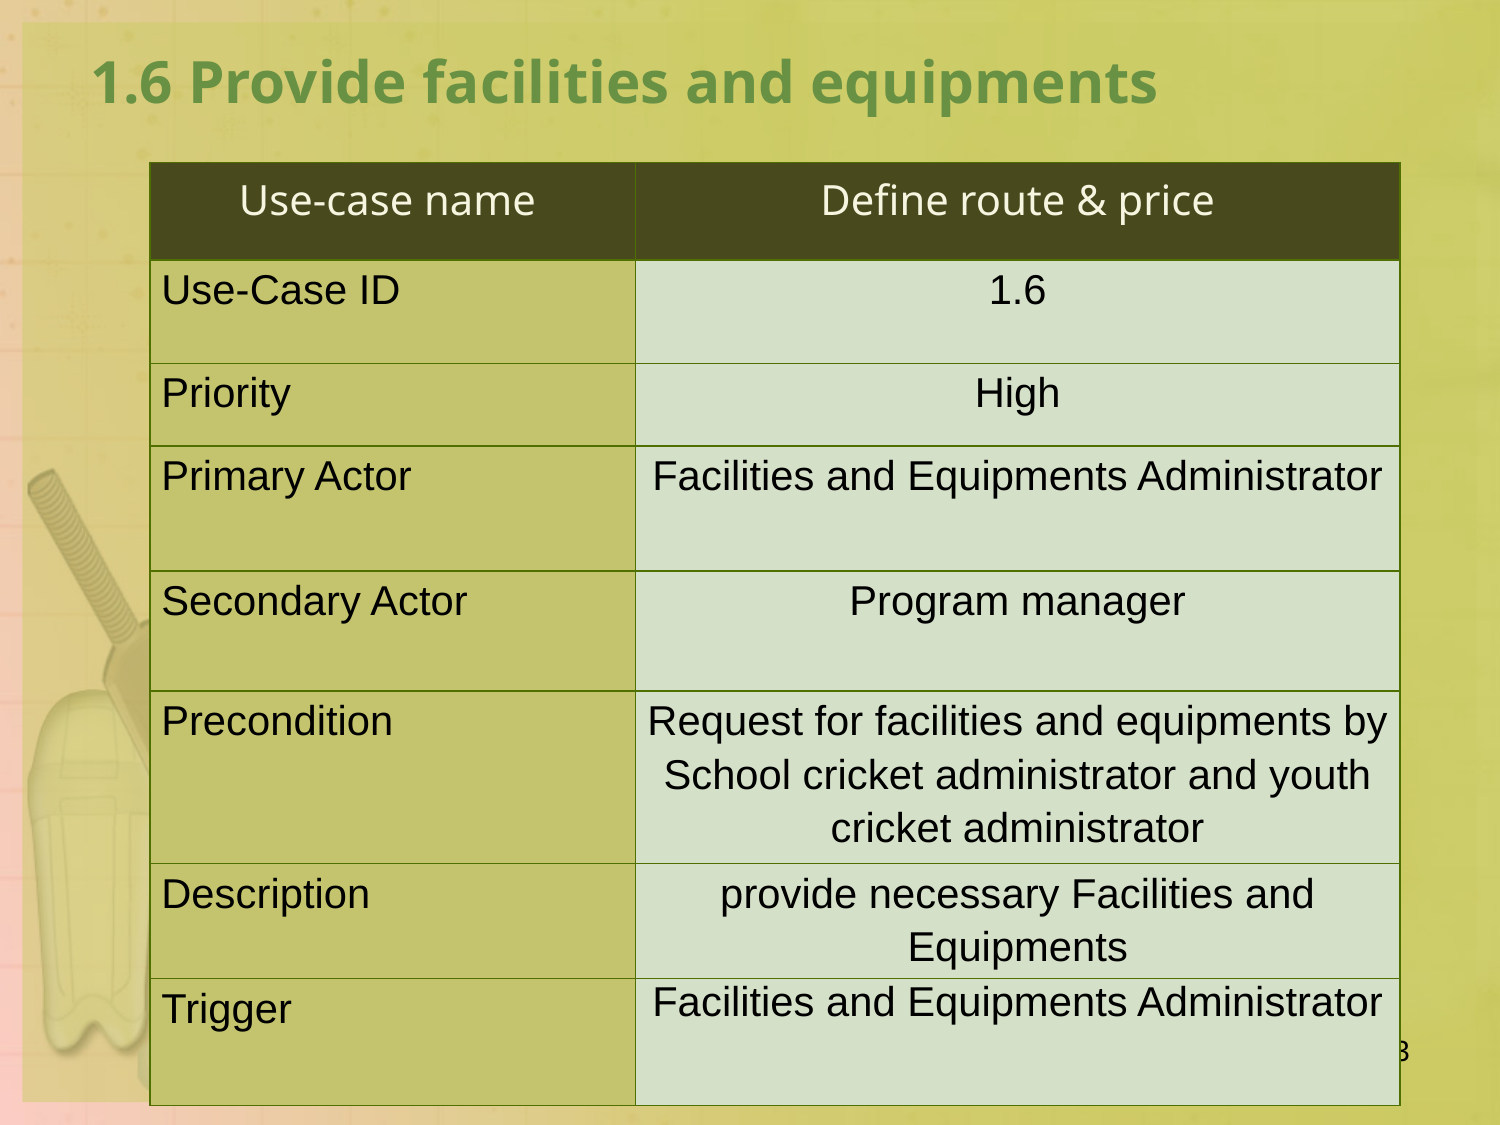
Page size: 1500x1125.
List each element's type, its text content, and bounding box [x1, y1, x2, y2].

table_header Use-case name [151, 163, 635, 259]
table_cell Primary Actor [151, 447, 635, 570]
table_cell Trigger [151, 979, 635, 1105]
table_cell Program manager [636, 572, 1399, 690]
table_cell provide necessary Facilities and Equipments [636, 864, 1399, 978]
table_cell Priority [151, 364, 635, 445]
picture [0, 0, 1500, 1125]
table_cell High [636, 364, 1399, 445]
table_header Define route & price [636, 163, 1399, 259]
table_cell Secondary Actor [151, 572, 635, 690]
table_cell Facilities and Equipments Administrator [636, 447, 1399, 570]
table_cell 1.6 [636, 261, 1399, 363]
table_cell Request for facilities and equipments by School cricket administrator and youth cricket administrator [636, 692, 1399, 863]
table_cell Use-Case ID [151, 261, 635, 363]
table_cell Precondition [151, 692, 635, 863]
table_cell Description [151, 864, 635, 978]
table_cell Facilities and Equipments Administrator [636, 979, 1399, 1105]
text_box 1.6 Provide facilities and equipments [74, 37, 1500, 123]
slide_number 23 [1401, 1024, 1426, 1103]
